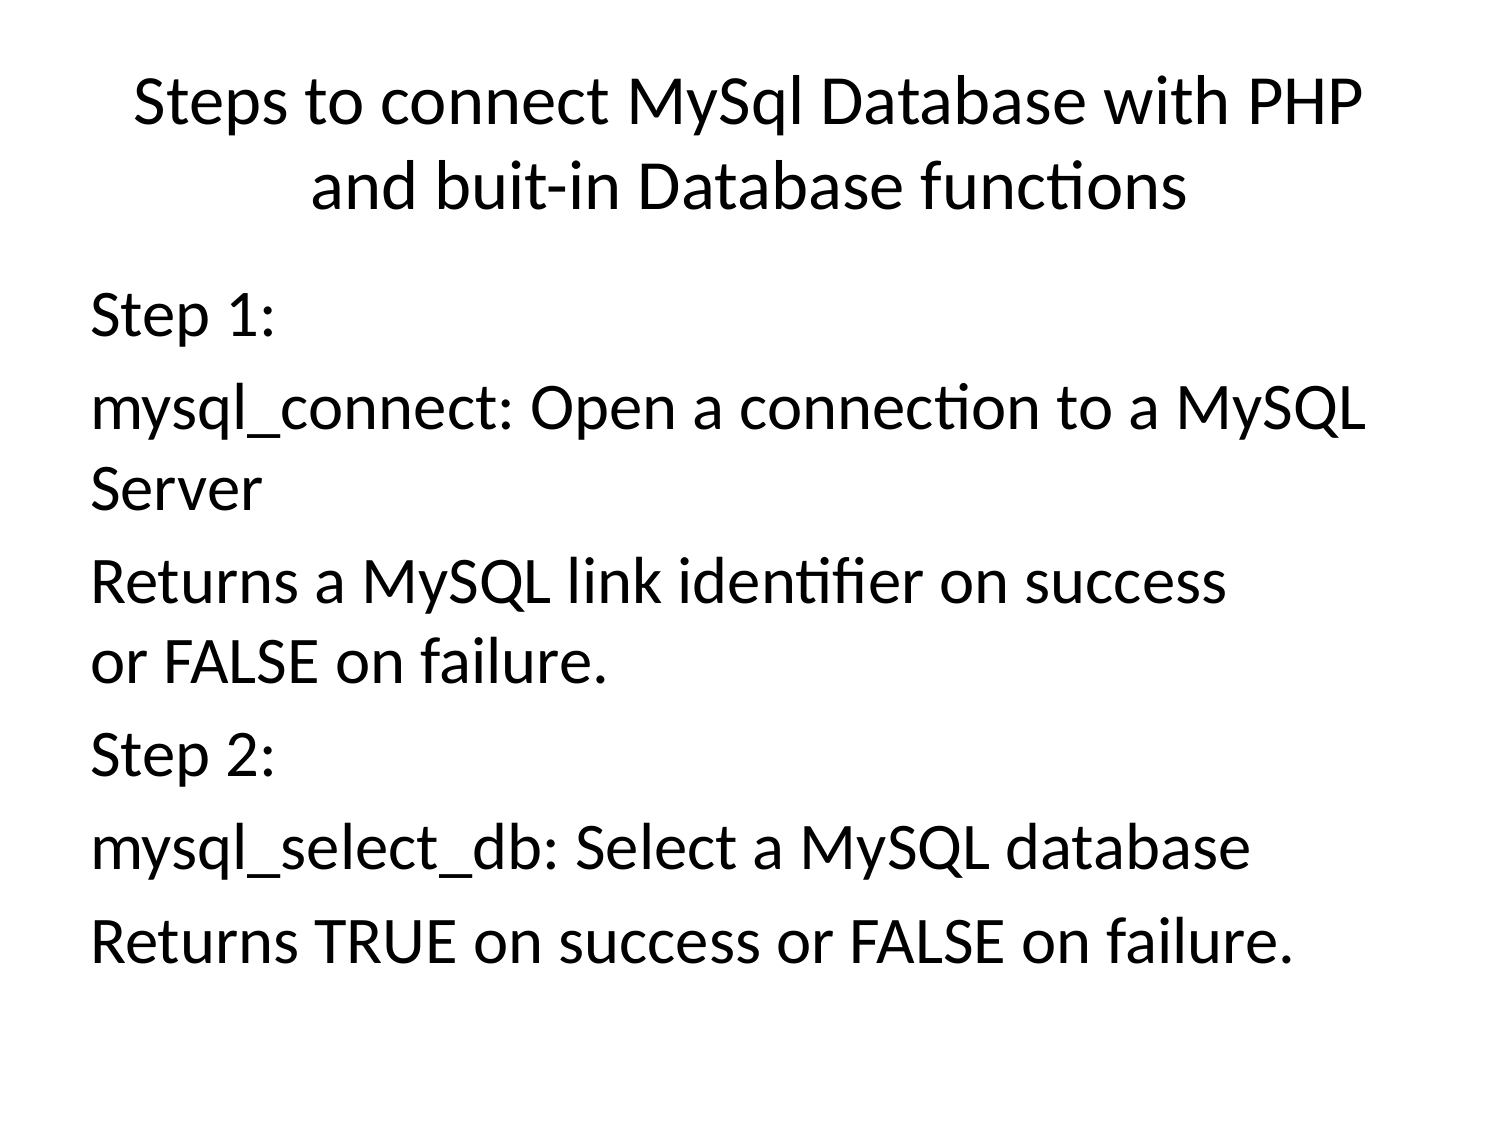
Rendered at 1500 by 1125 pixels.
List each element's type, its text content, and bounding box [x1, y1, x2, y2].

list Step 1: mysql_connect: Open a connection to a MySQL Server Returns a MySQL link identifier on success or FALSE on failure. Step 2: mysql_select_db: Select a MySQL database Returns TRUE on success or FALSE on failure. [75, 262, 1425, 1005]
title Steps to connect MySql Database with PHP and buit-in Database functions [75, 45, 1425, 233]
